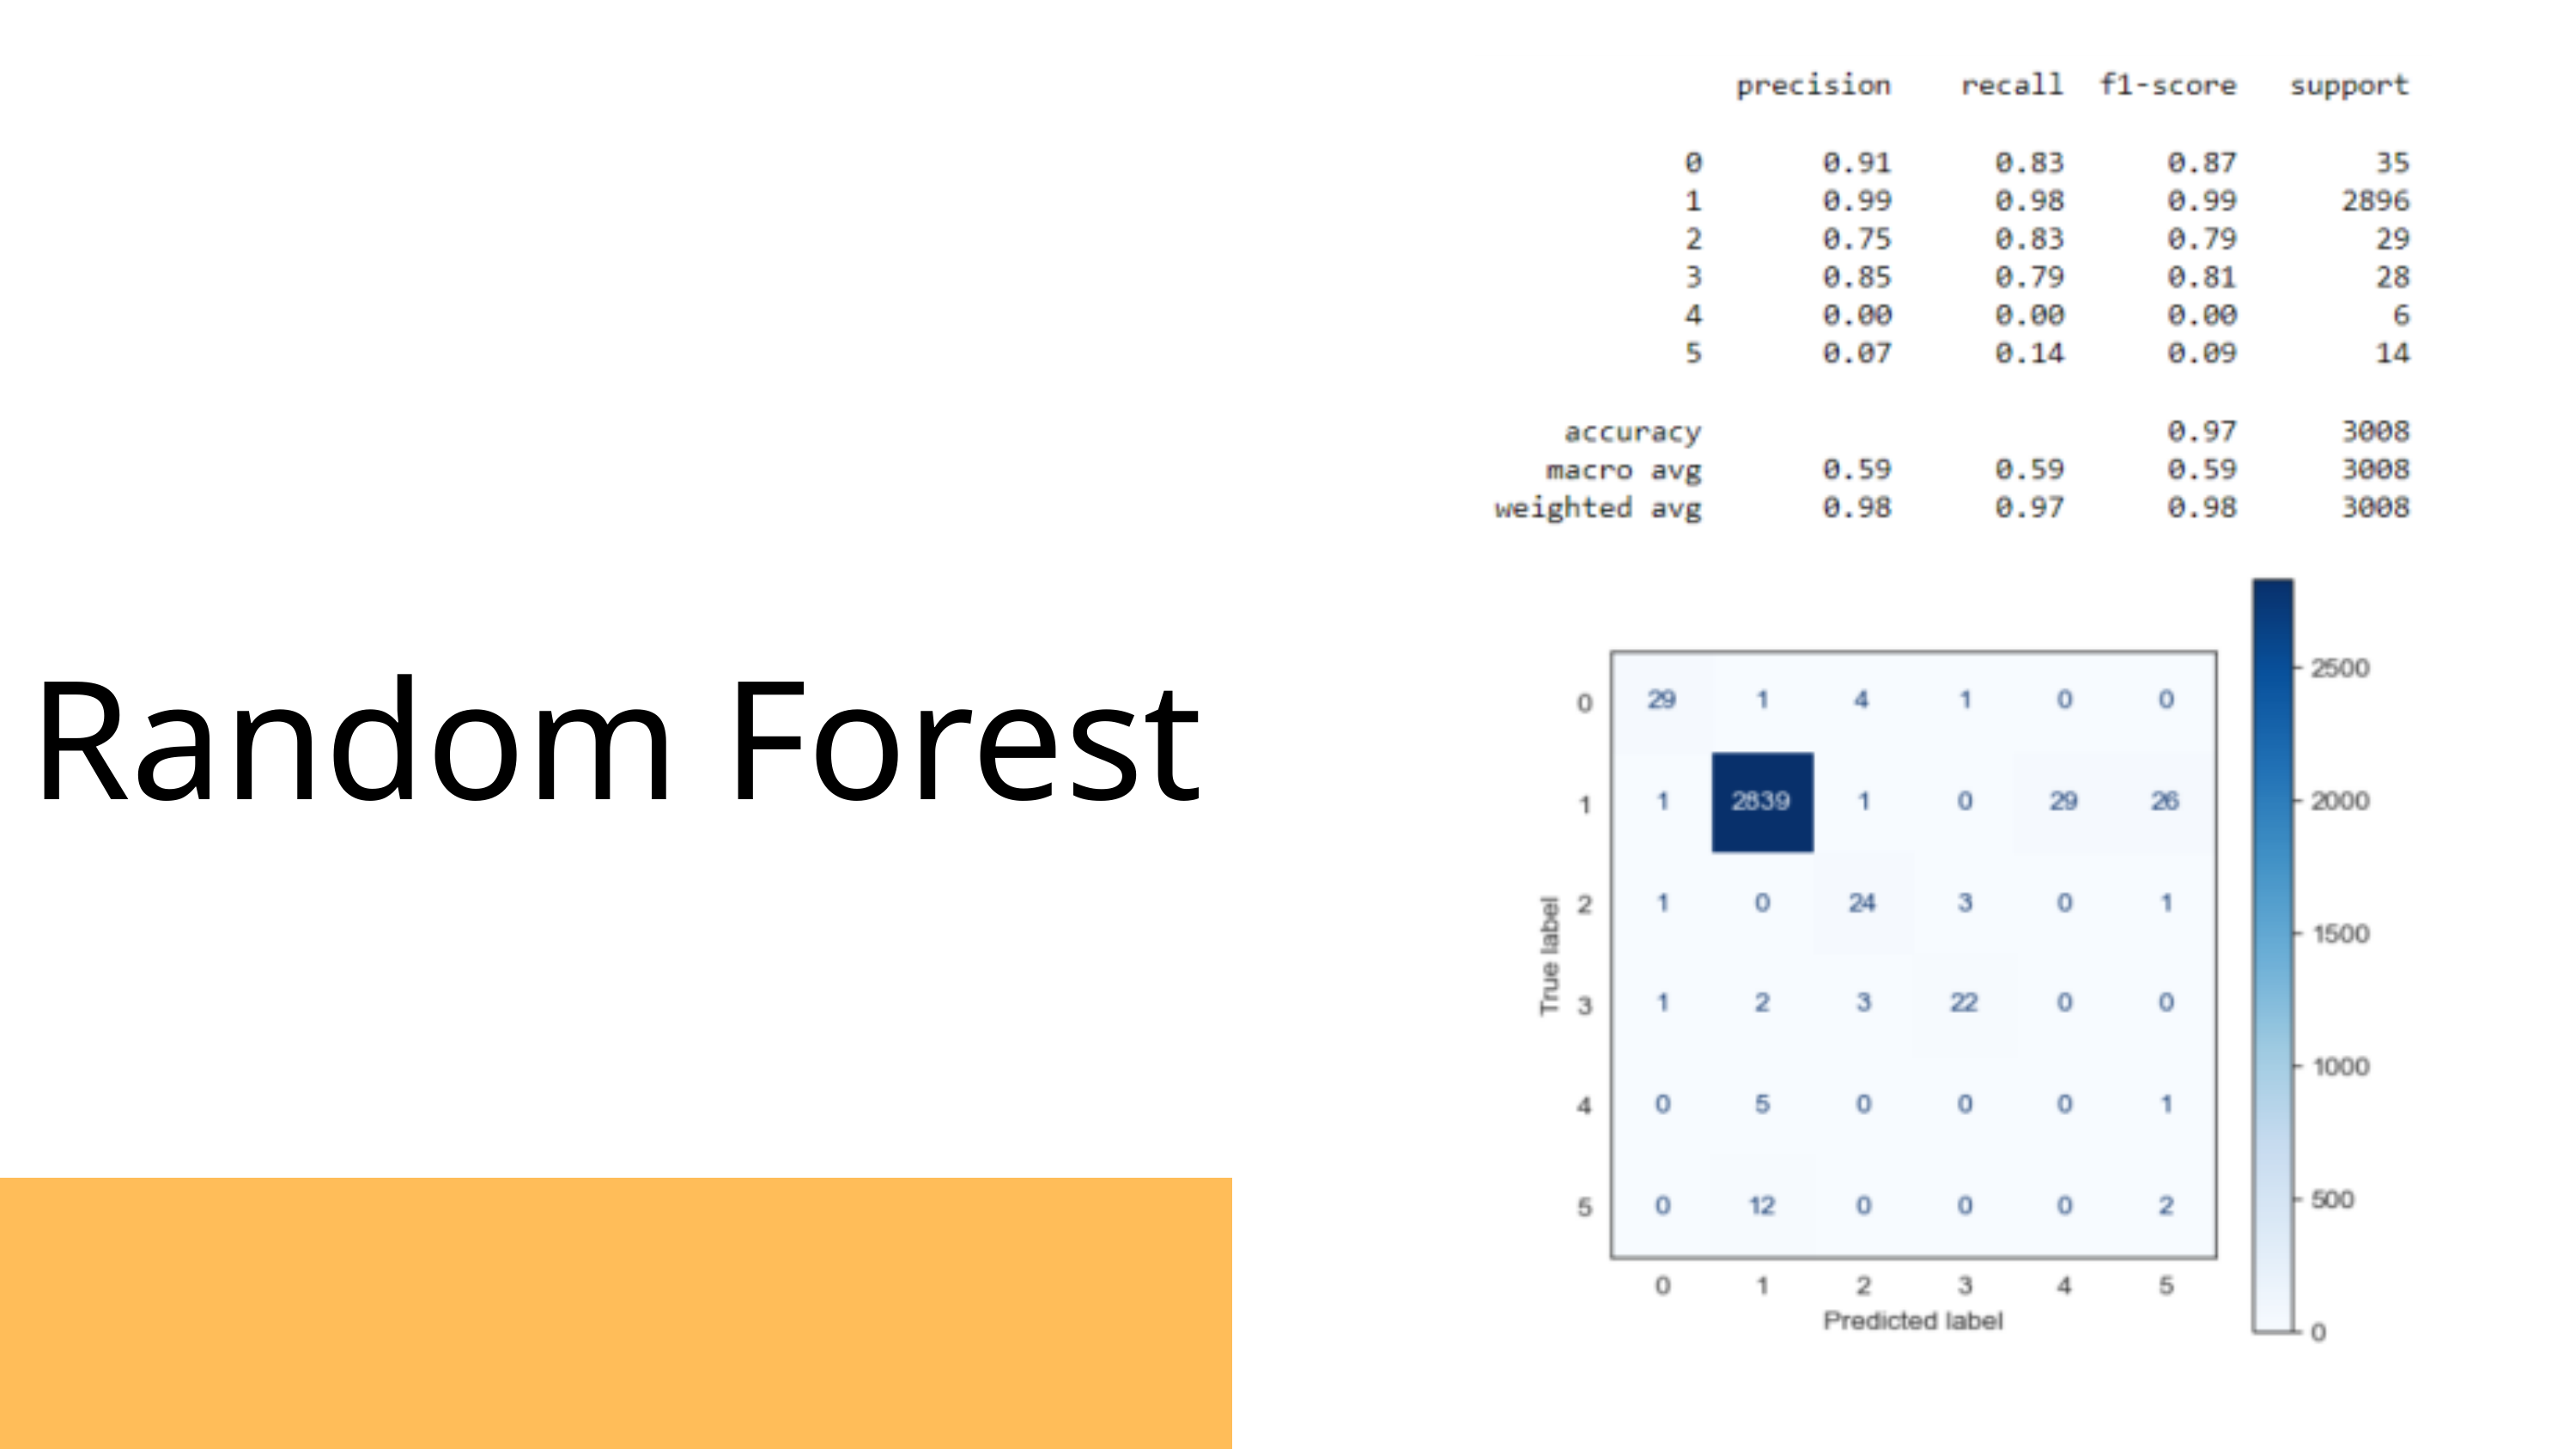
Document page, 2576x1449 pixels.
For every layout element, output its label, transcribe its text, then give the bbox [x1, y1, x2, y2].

text_box Random Forest [0, 602, 1232, 833]
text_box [0, 1177, 1233, 1449]
text_box [1475, 54, 2432, 1394]
